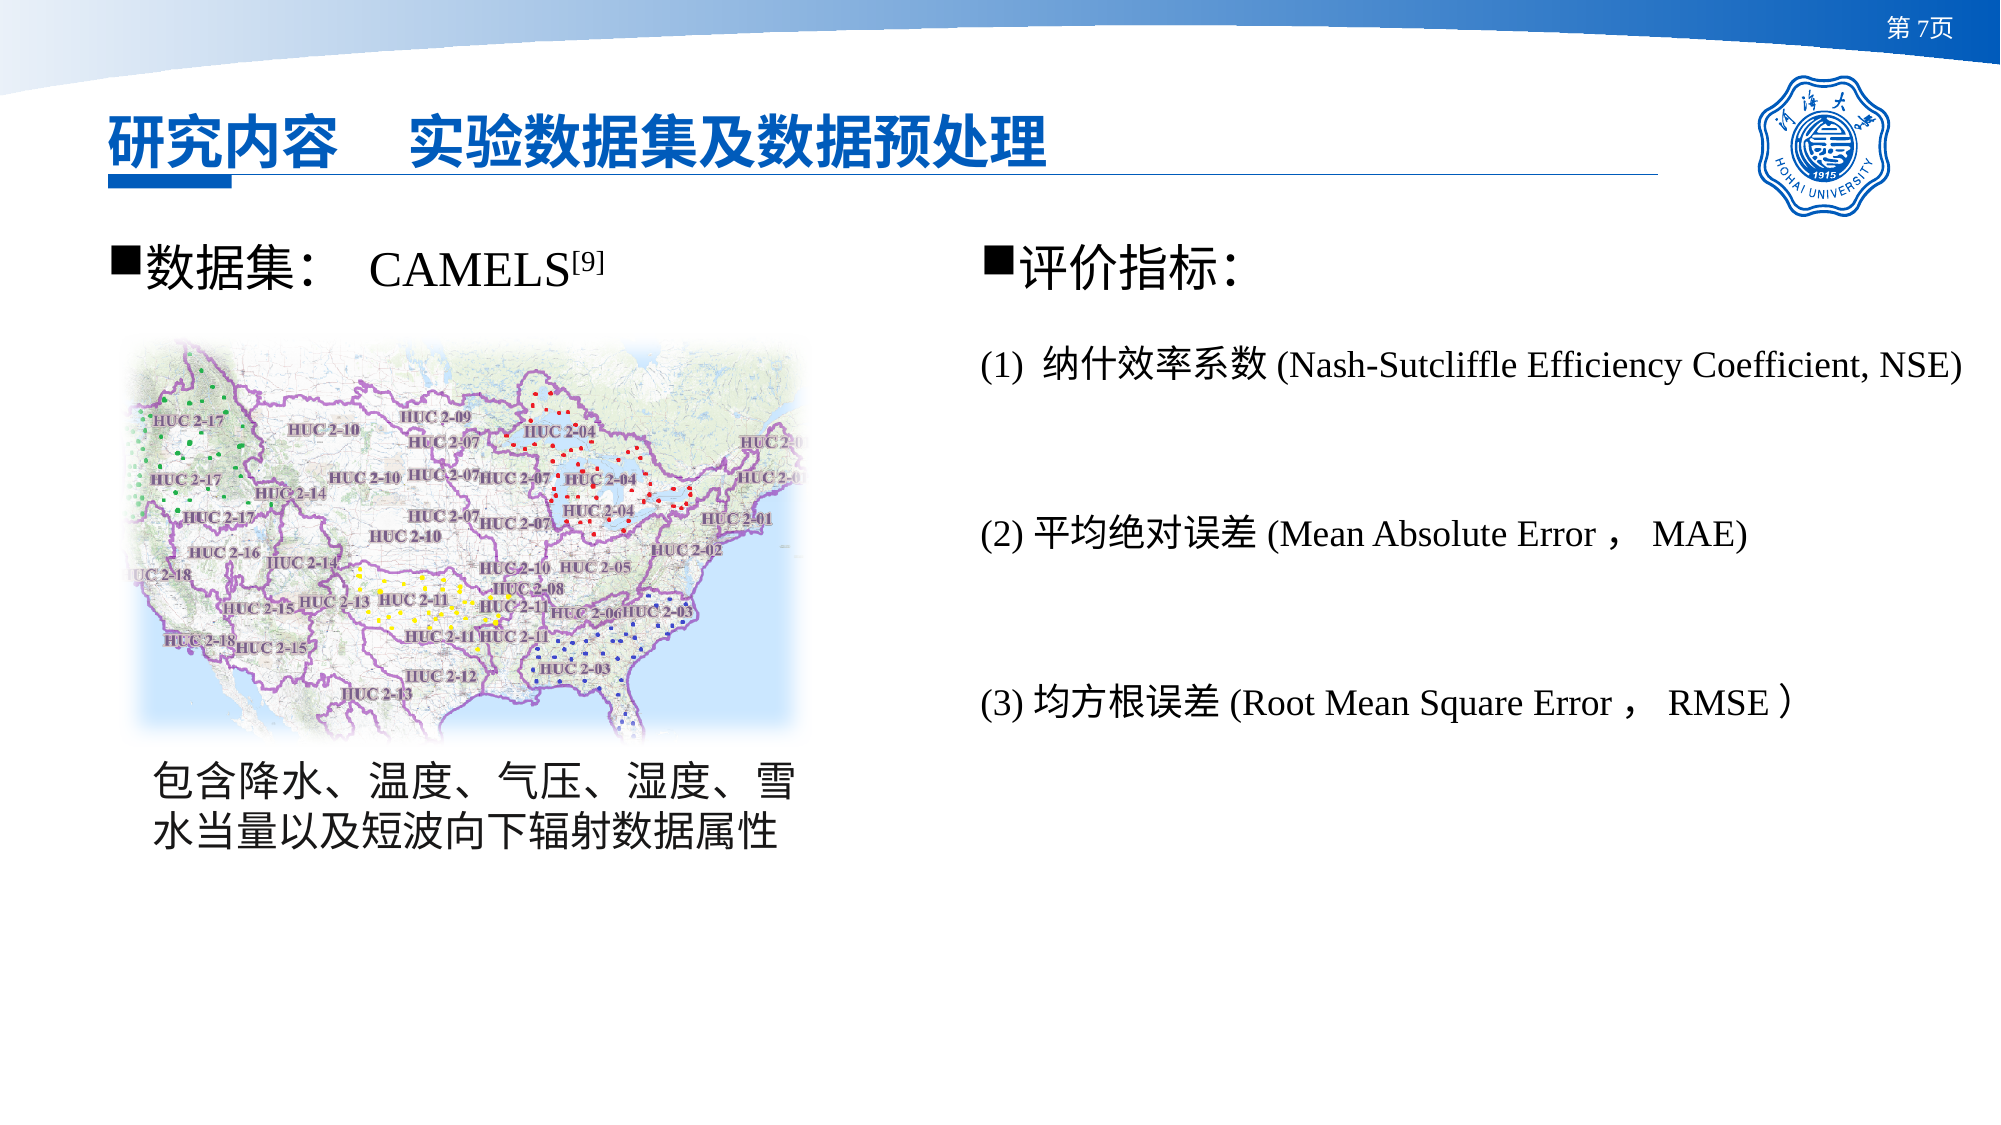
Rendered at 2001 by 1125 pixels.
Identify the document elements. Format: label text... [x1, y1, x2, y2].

title 研究内容 实验数据集及数据预处理 [92, 105, 1802, 179]
list 数据集： CAMELS[9] [92, 199, 1210, 1020]
text_box 包含降水、温度、气压、湿度、雪水当量以及短波向下辐射数据属性 [137, 748, 813, 862]
picture [118, 332, 813, 748]
slide_number 第页 [1519, 0, 1970, 58]
